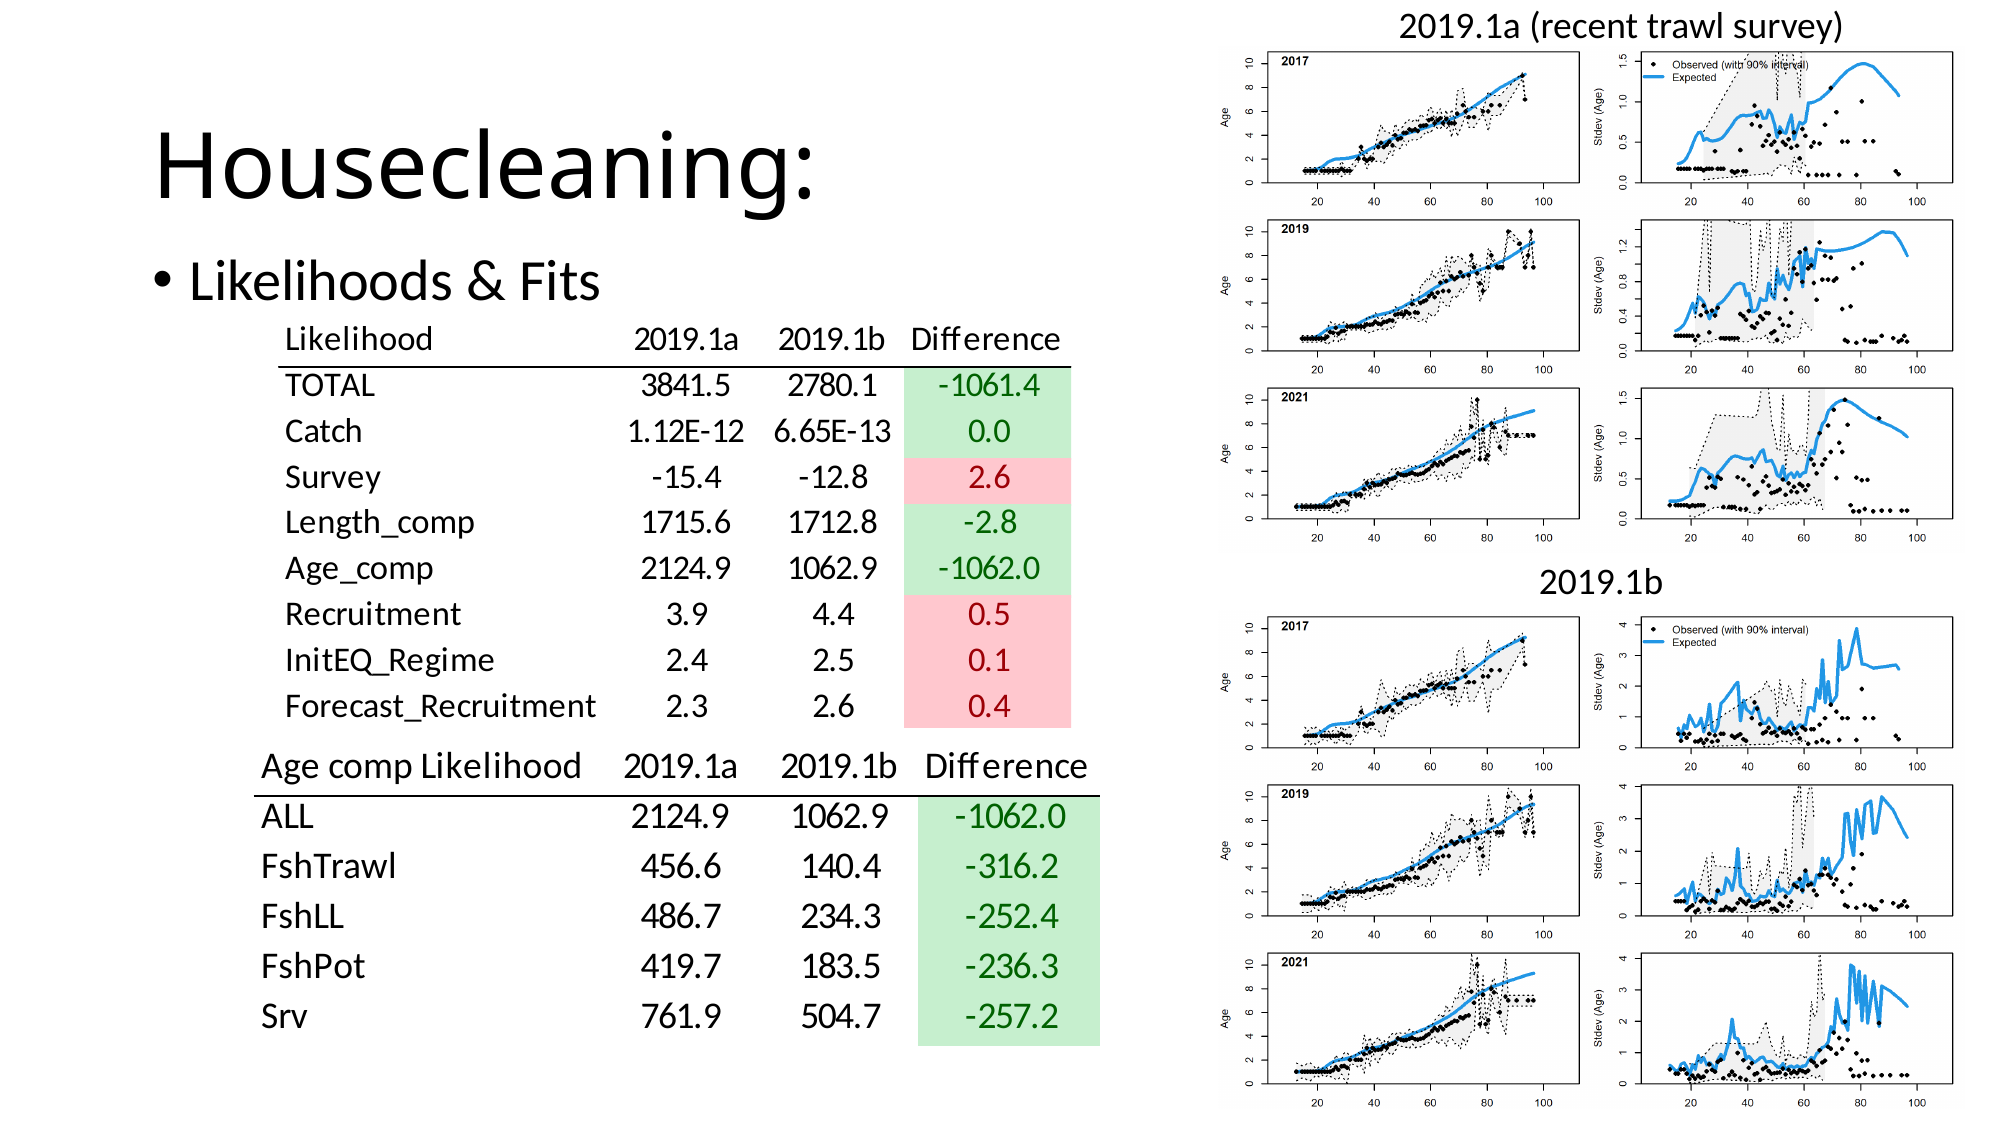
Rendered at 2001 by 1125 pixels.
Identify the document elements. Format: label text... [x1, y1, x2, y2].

picture [278, 319, 1074, 728]
picture [1218, 610, 1965, 1109]
picture [253, 744, 1103, 1049]
picture [1218, 45, 1965, 553]
list Likelihoods & Fits [137, 242, 1219, 957]
text_box 2019.1a (recent trawl survey) [1383, 0, 1860, 45]
text_box 2019.1b [1524, 553, 1679, 610]
title Housecleaning: [137, 59, 1218, 242]
